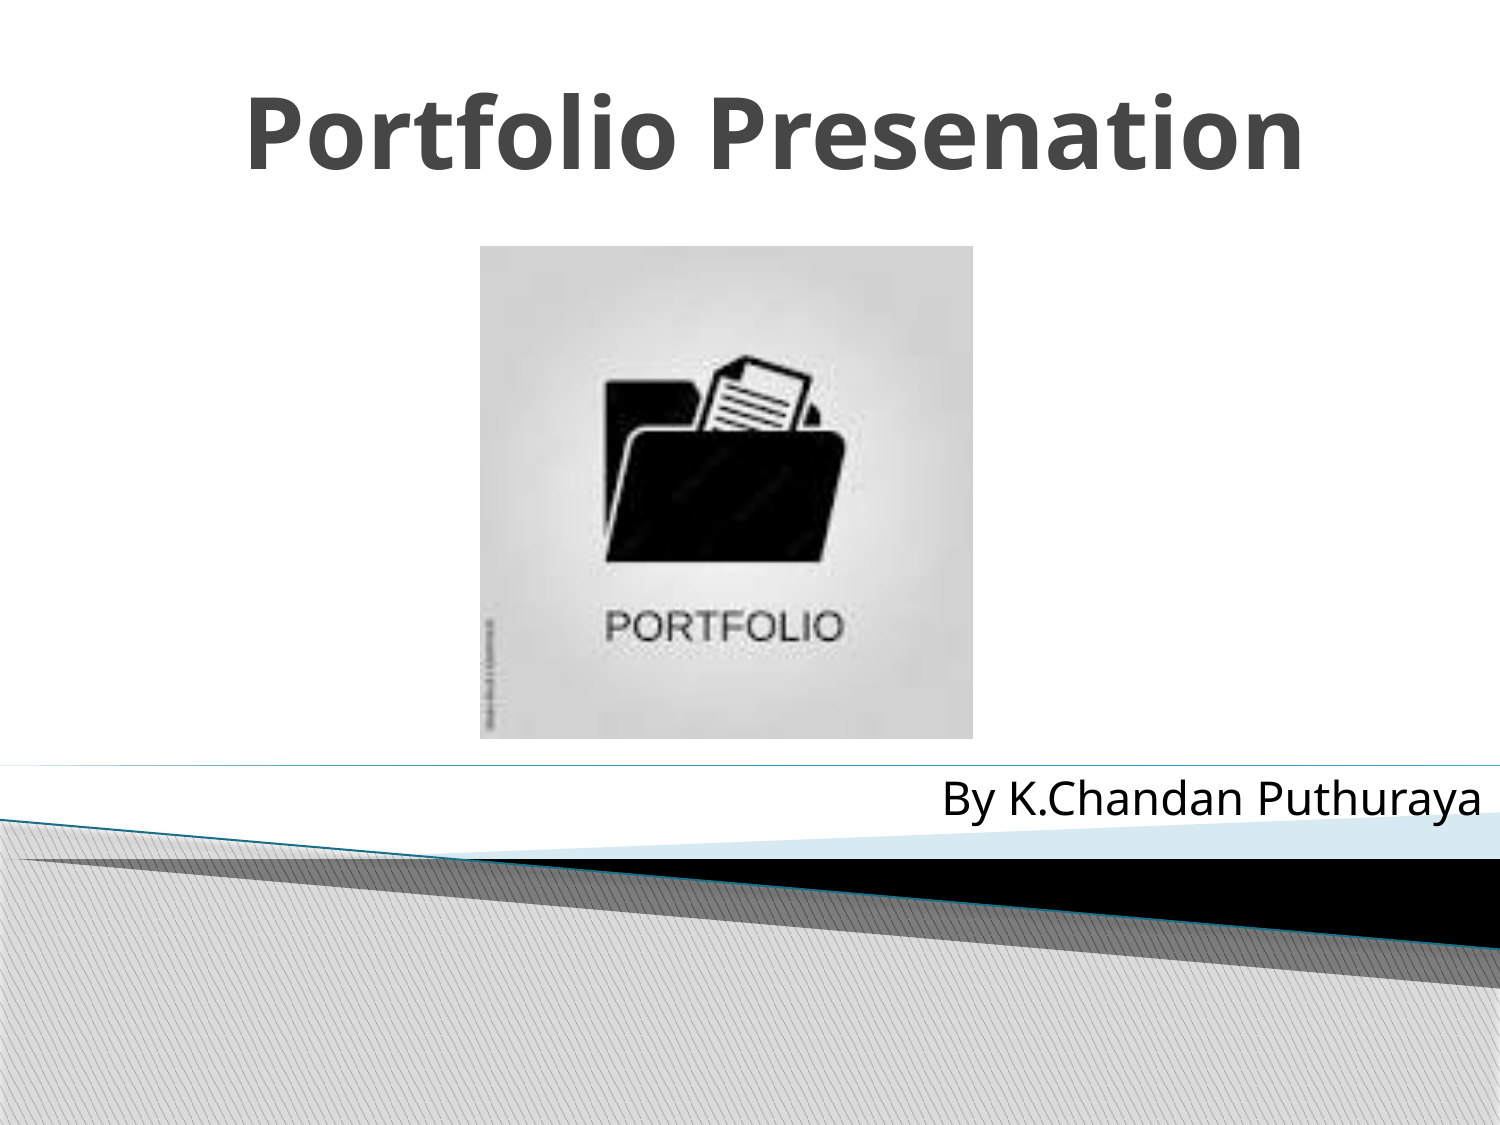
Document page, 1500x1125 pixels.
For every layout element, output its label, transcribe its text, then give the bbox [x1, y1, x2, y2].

picture [480, 245, 973, 739]
picture [5, 859, 1500, 989]
subtitle By K.Chandan Puthuraya [932, 761, 1500, 839]
title Portfolio Presenation [222, 0, 1349, 197]
